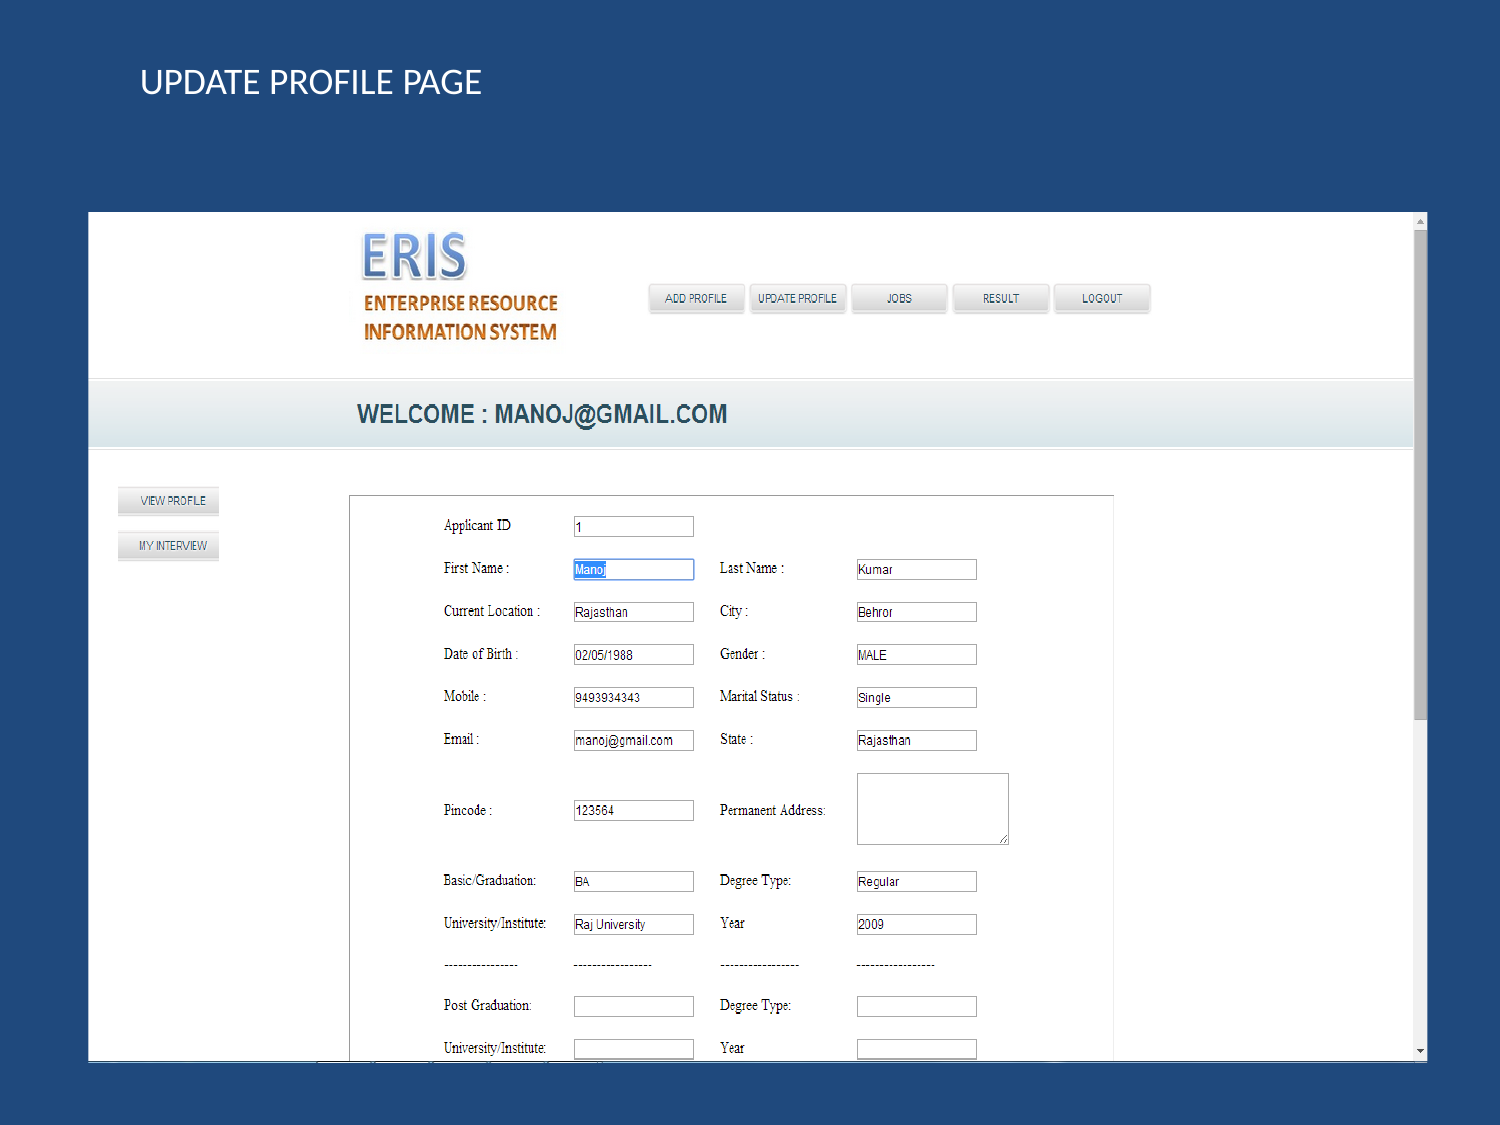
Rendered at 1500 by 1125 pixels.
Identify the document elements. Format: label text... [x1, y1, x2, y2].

picture [88, 212, 1428, 1063]
text_box UPDATE PROFILE PAGE [125, 49, 538, 110]
